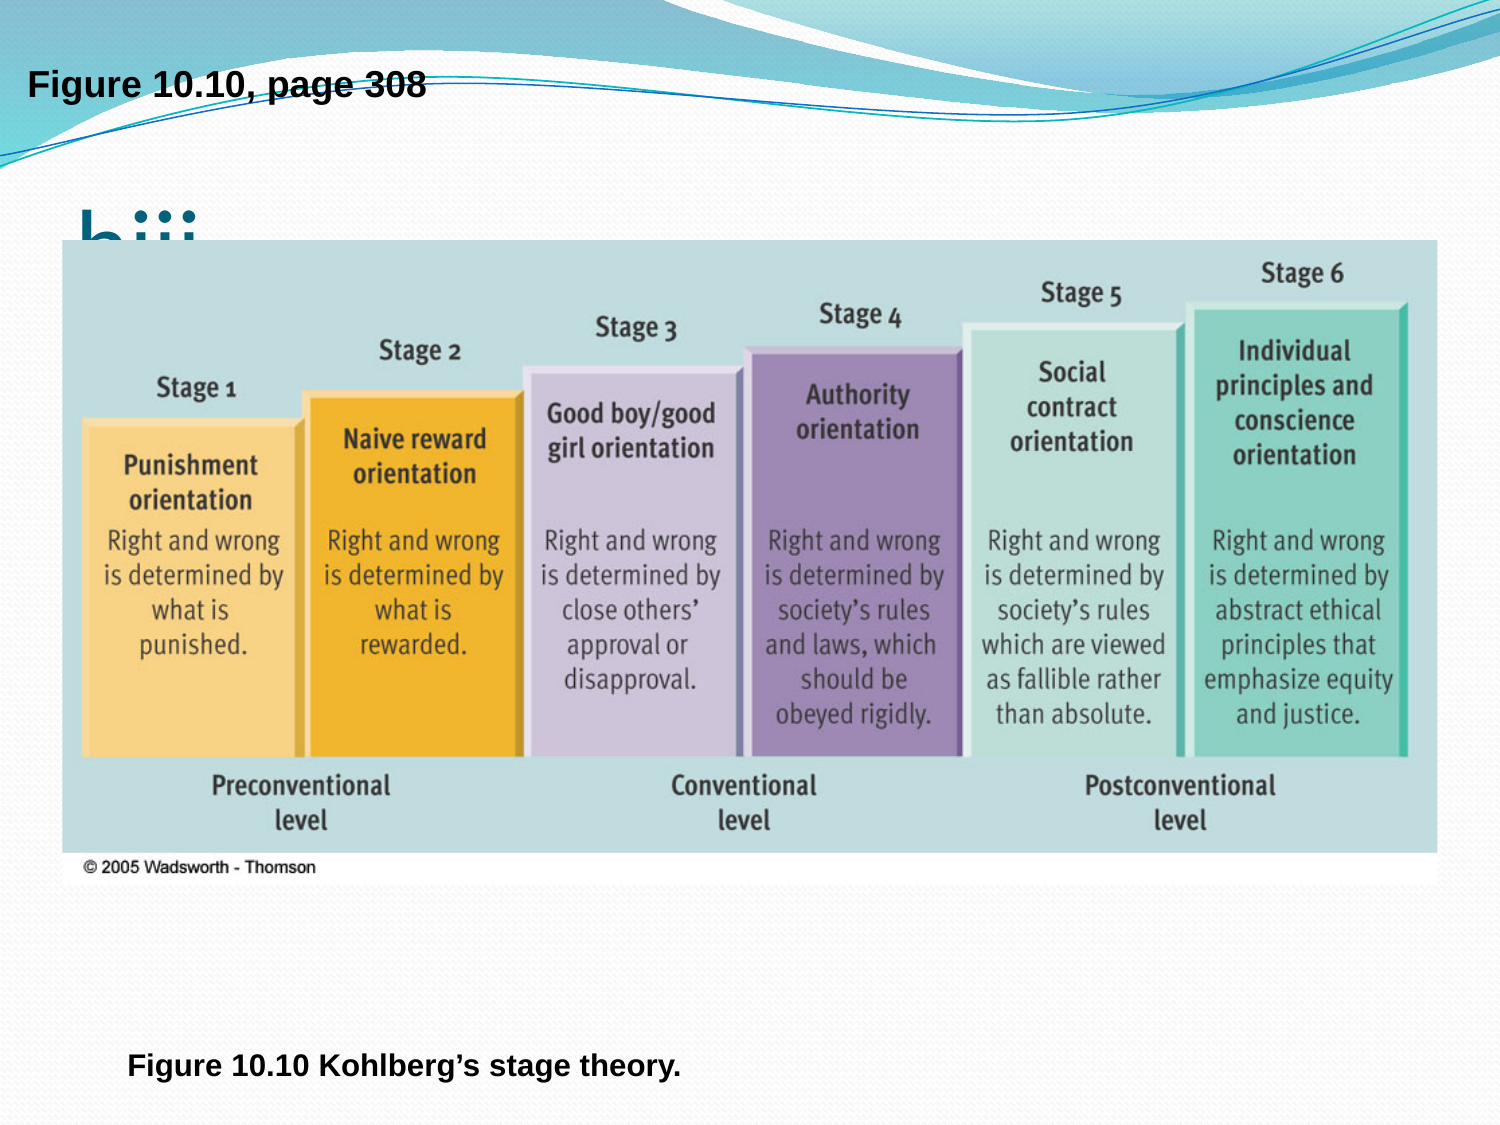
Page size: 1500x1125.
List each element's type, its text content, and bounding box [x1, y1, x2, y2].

title hiii [75, 115, 1438, 240]
text_box Figure 10.10, page 308 [12, 62, 1177, 102]
text_box Figure 10.10 Kohlberg’s stage theory. [112, 1037, 1388, 1100]
text_box [62, 240, 1438, 884]
